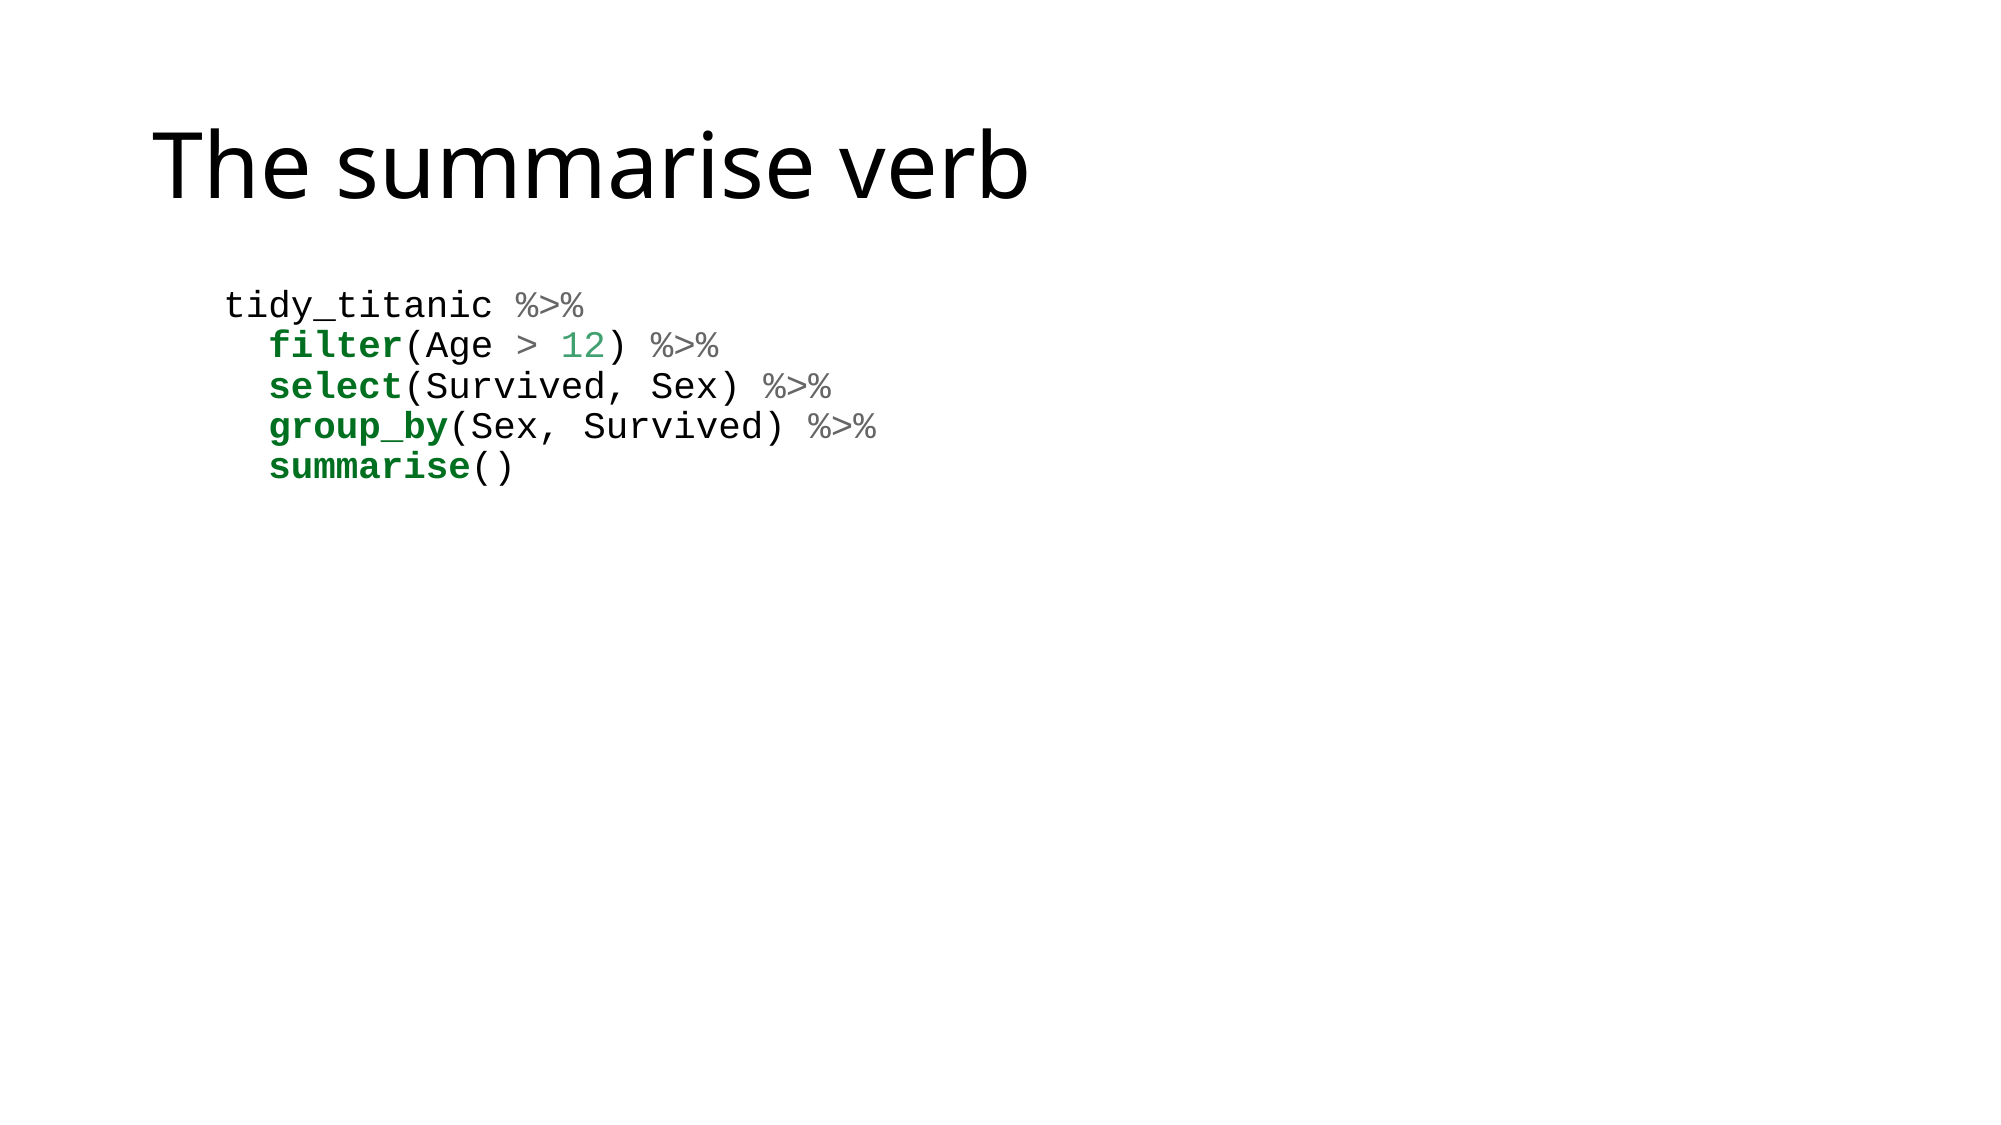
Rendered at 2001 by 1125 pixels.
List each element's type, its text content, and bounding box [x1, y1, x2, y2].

list tidy_titanic %>% filter(Age > 12) %>% select(Survived, Sex) %>% group_by(Sex, Survived) %>% summarise() [0, 277, 1949, 1037]
title The summarise verb [137, 59, 1863, 277]
